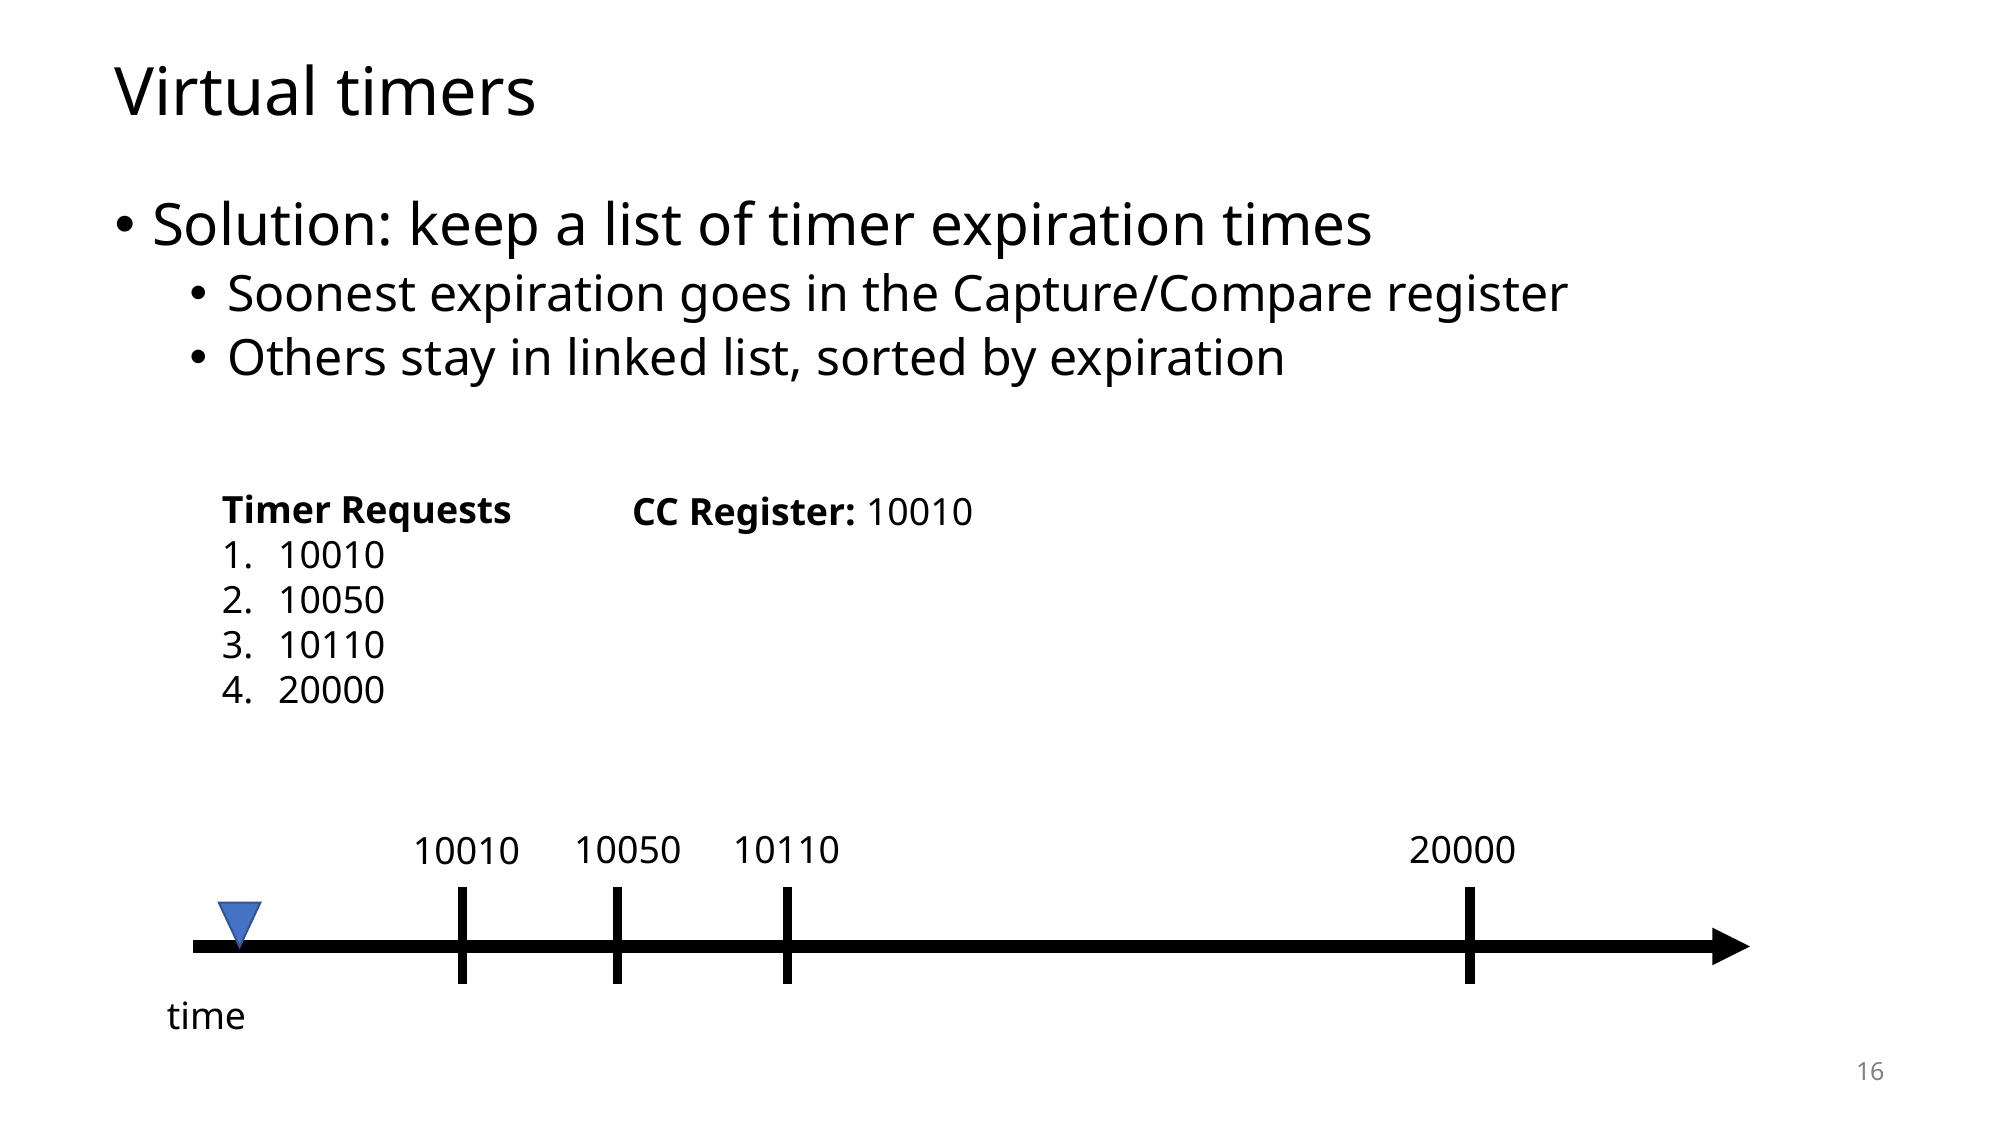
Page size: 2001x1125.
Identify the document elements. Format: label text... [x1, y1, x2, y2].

text_box 20000 [1394, 818, 1546, 879]
title Virtual timers [99, 37, 1900, 150]
text_box CC Register: 10010 [617, 480, 1000, 540]
text_box Timer Requests 10010 10050 10110 20000 [207, 478, 590, 719]
text_box time [152, 984, 482, 1045]
text_box [217, 901, 263, 946]
list Solution: keep a list of timer expiration times Soonest expiration goes in the Capture/Compare register Others stay in linked list, sorted by expiration [99, 187, 1900, 1013]
text_box 10010 [398, 819, 550, 880]
text_box 10050 [559, 818, 711, 879]
text_box 10110 [718, 818, 870, 879]
slide_number 16 [1749, 1042, 1900, 1103]
